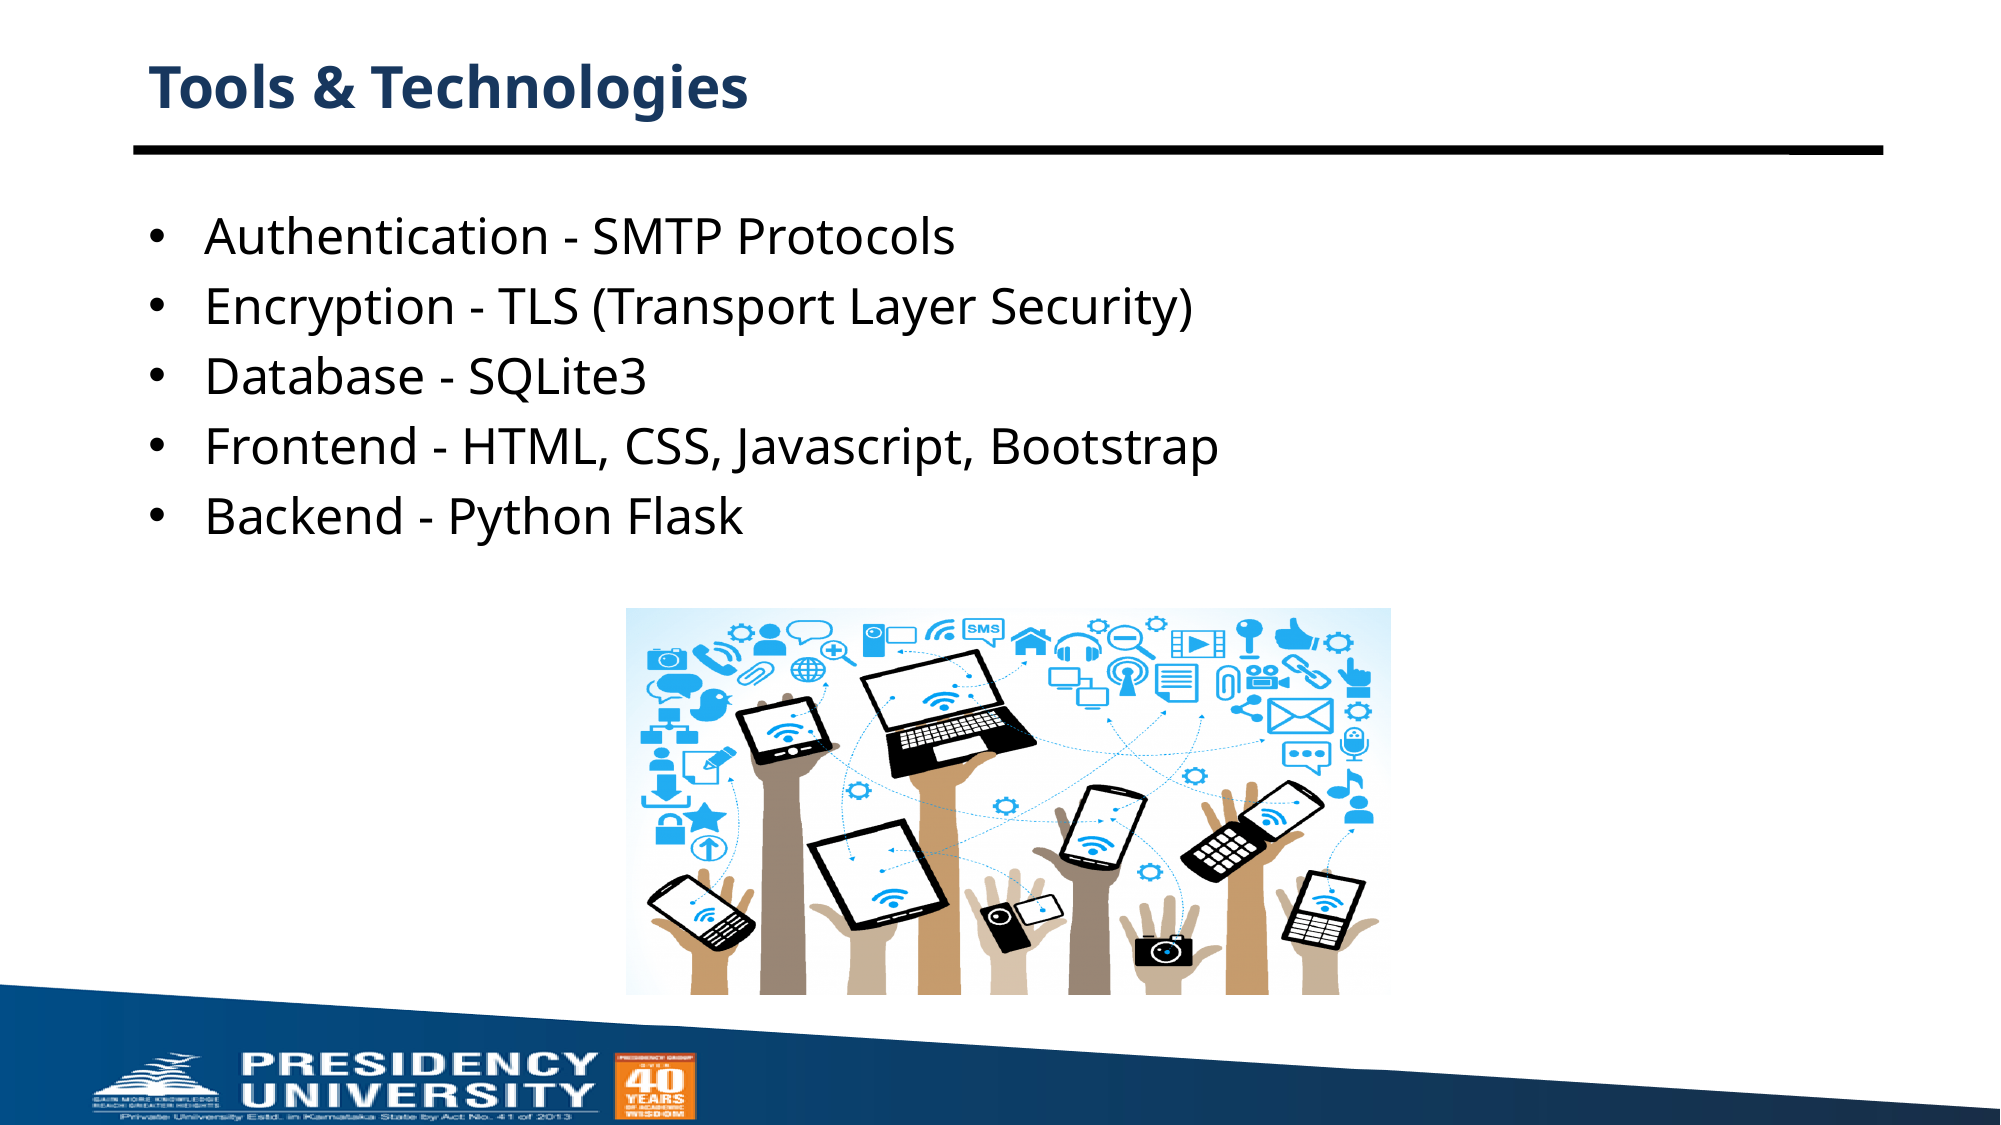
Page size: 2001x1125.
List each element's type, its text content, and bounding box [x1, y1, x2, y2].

picture [0, 982, 2000, 1125]
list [626, 608, 1391, 995]
text_box Authentication - SMTP Protocols Encryption - TLS (Transport Layer Security) Database - SQLite3 Frontend - HTML, CSS, Javascript, Bootstrap Backend - Python Flask [133, 197, 1778, 581]
title Tools & Technologies [133, 45, 1884, 125]
